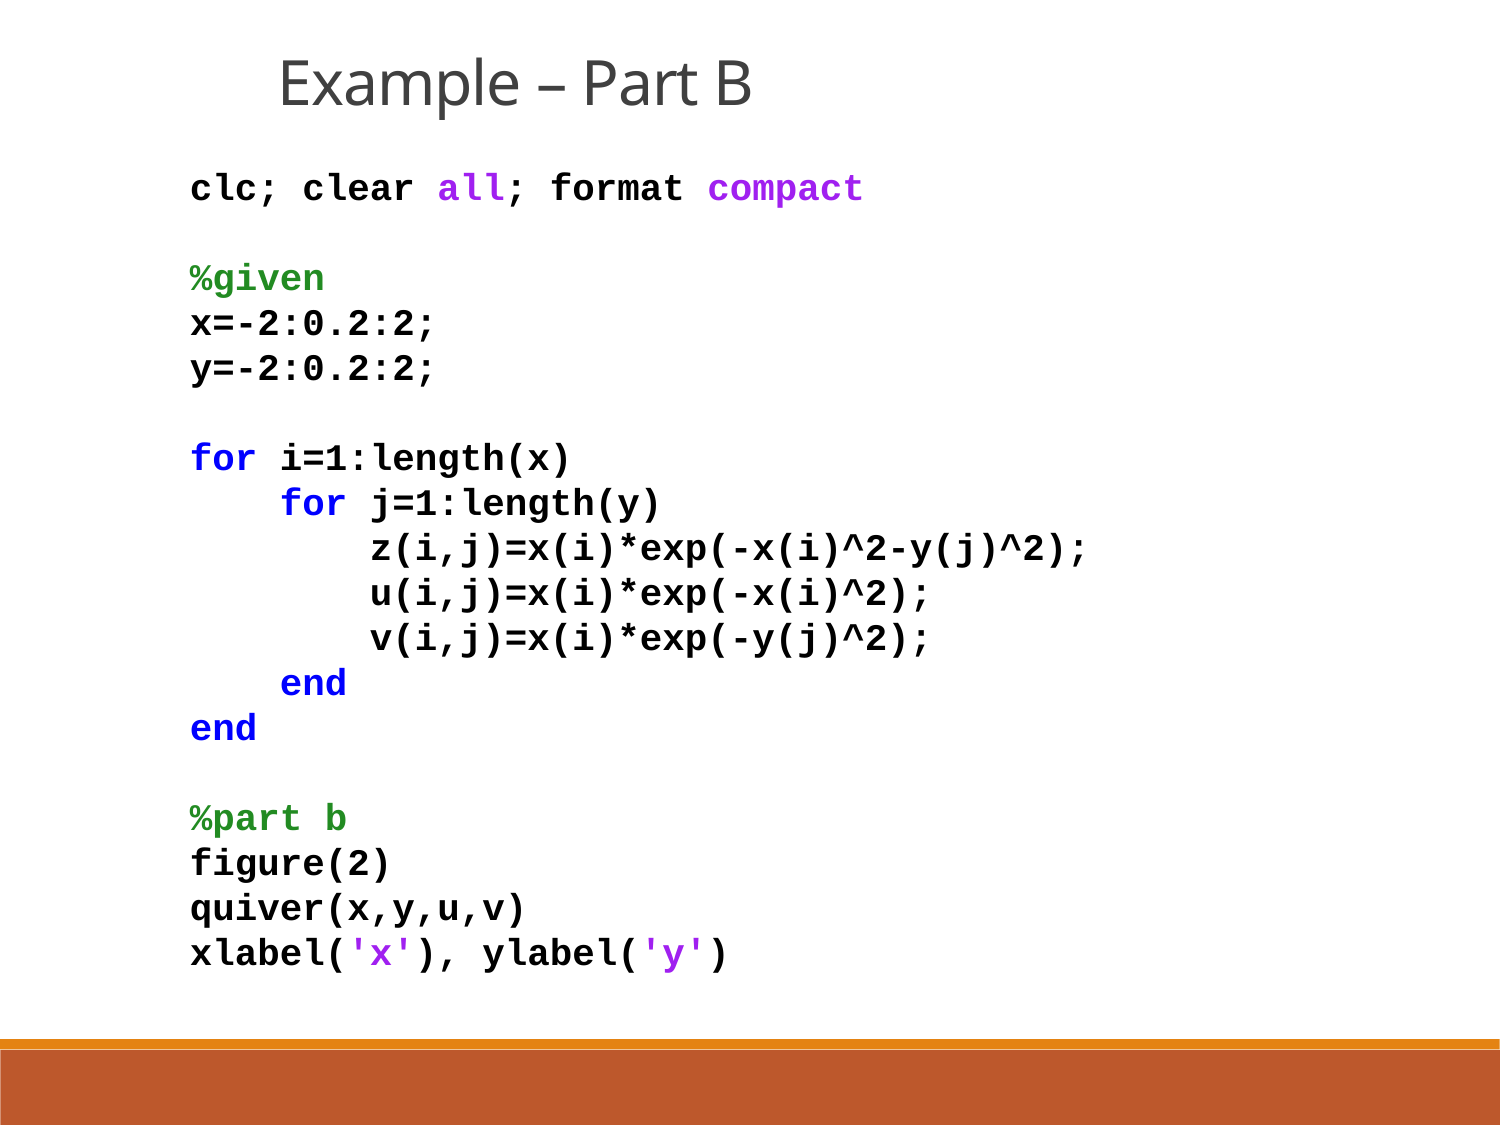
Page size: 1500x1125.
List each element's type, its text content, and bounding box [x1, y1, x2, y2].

text_box clc; clear all; format compact %given x=-2:0.2:2; y=-2:0.2:2; for i=1:length(x) for j=1:length(y) z(i,j)=x(i)*exp(-x(i)^2-y(j)^2); u(i,j)=x(i)*exp(-x(i)^2); v(i,j)=x(i)*exp(-y(j)^2); end end %part b figure(2) quiver(x,y,u,v) xlabel('x'), ylabel('y') [174, 155, 1413, 981]
text_box Example – Part B [262, 47, 1500, 285]
